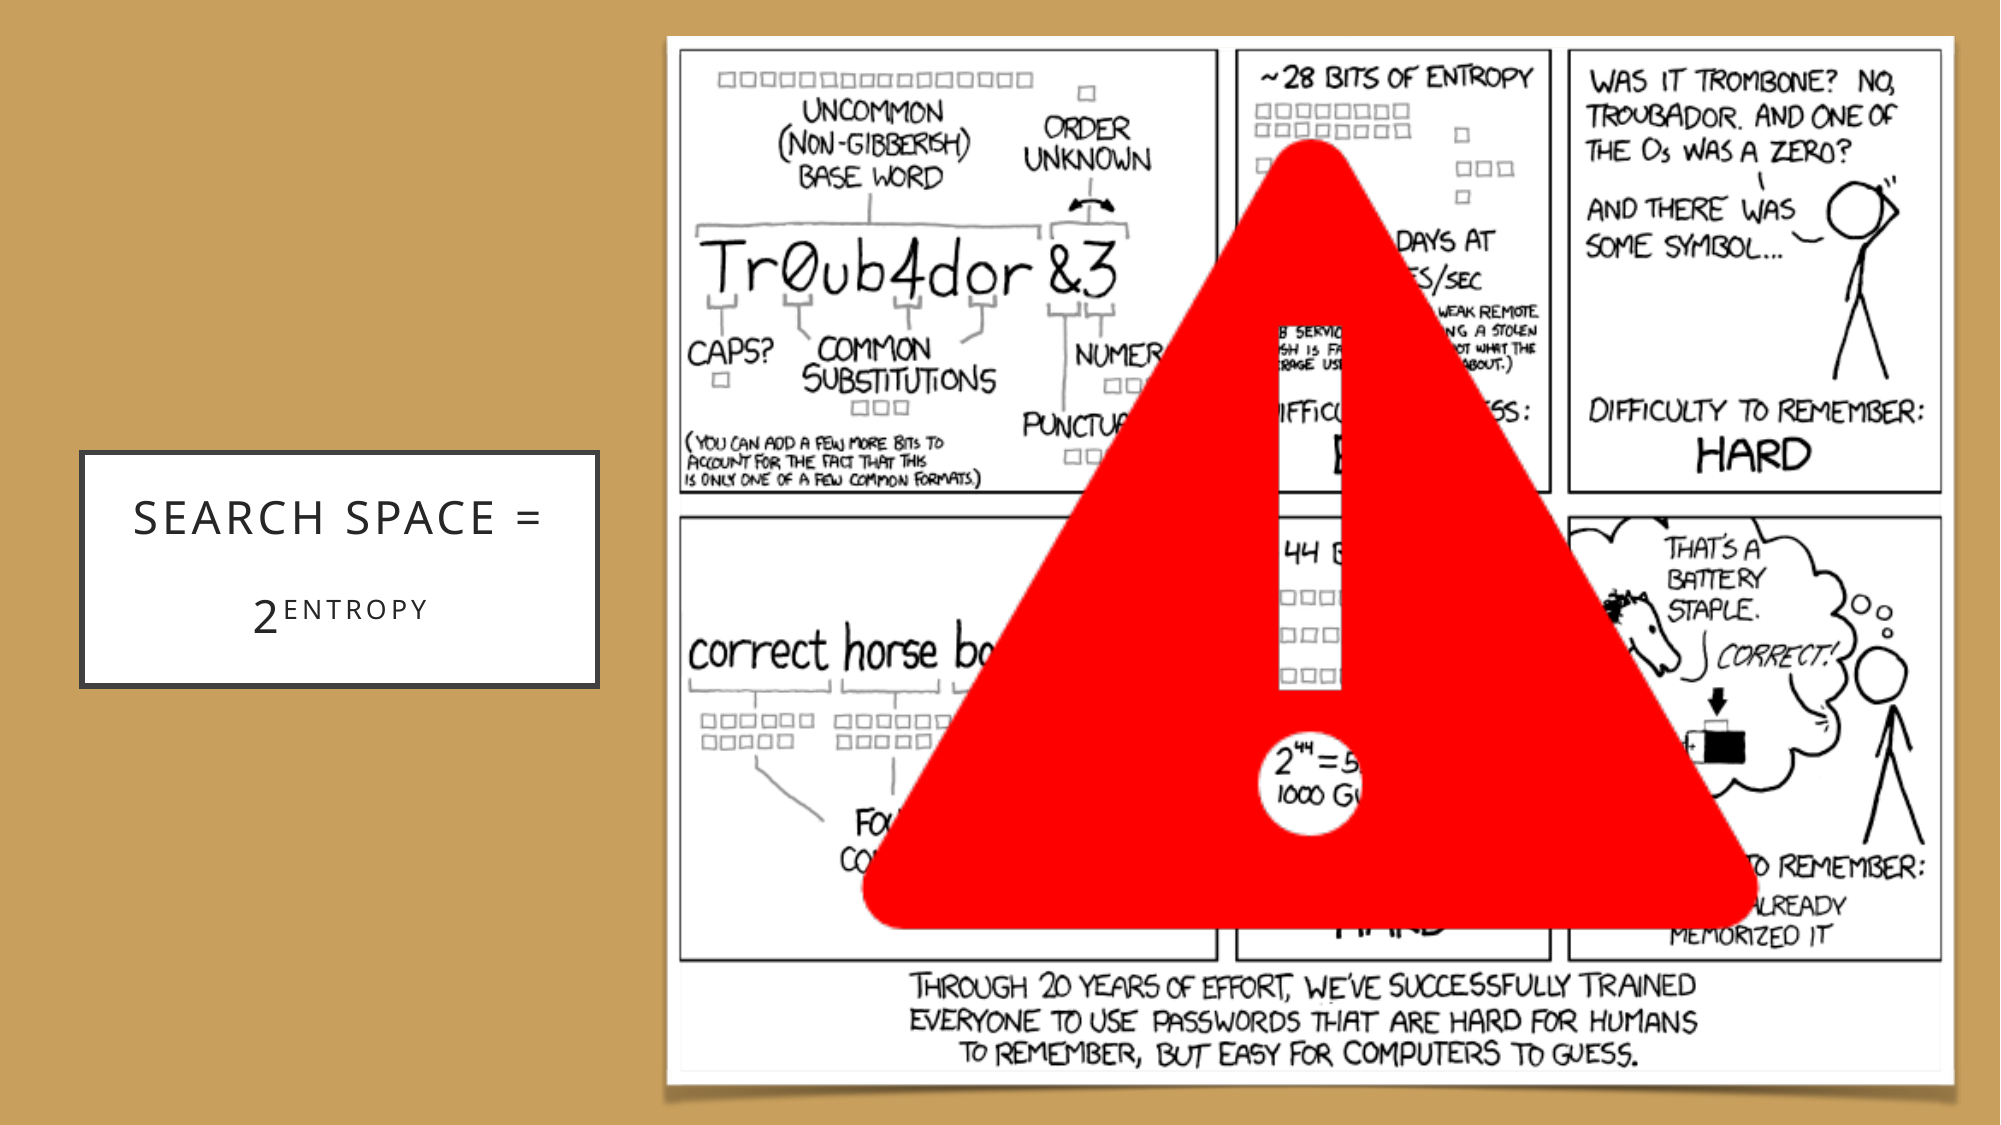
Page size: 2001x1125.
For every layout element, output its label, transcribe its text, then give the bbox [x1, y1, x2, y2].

picture [812, 36, 1810, 1034]
text_box SEARCH SPACE = 2entropy [81, 452, 598, 687]
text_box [661, 36, 1961, 1109]
